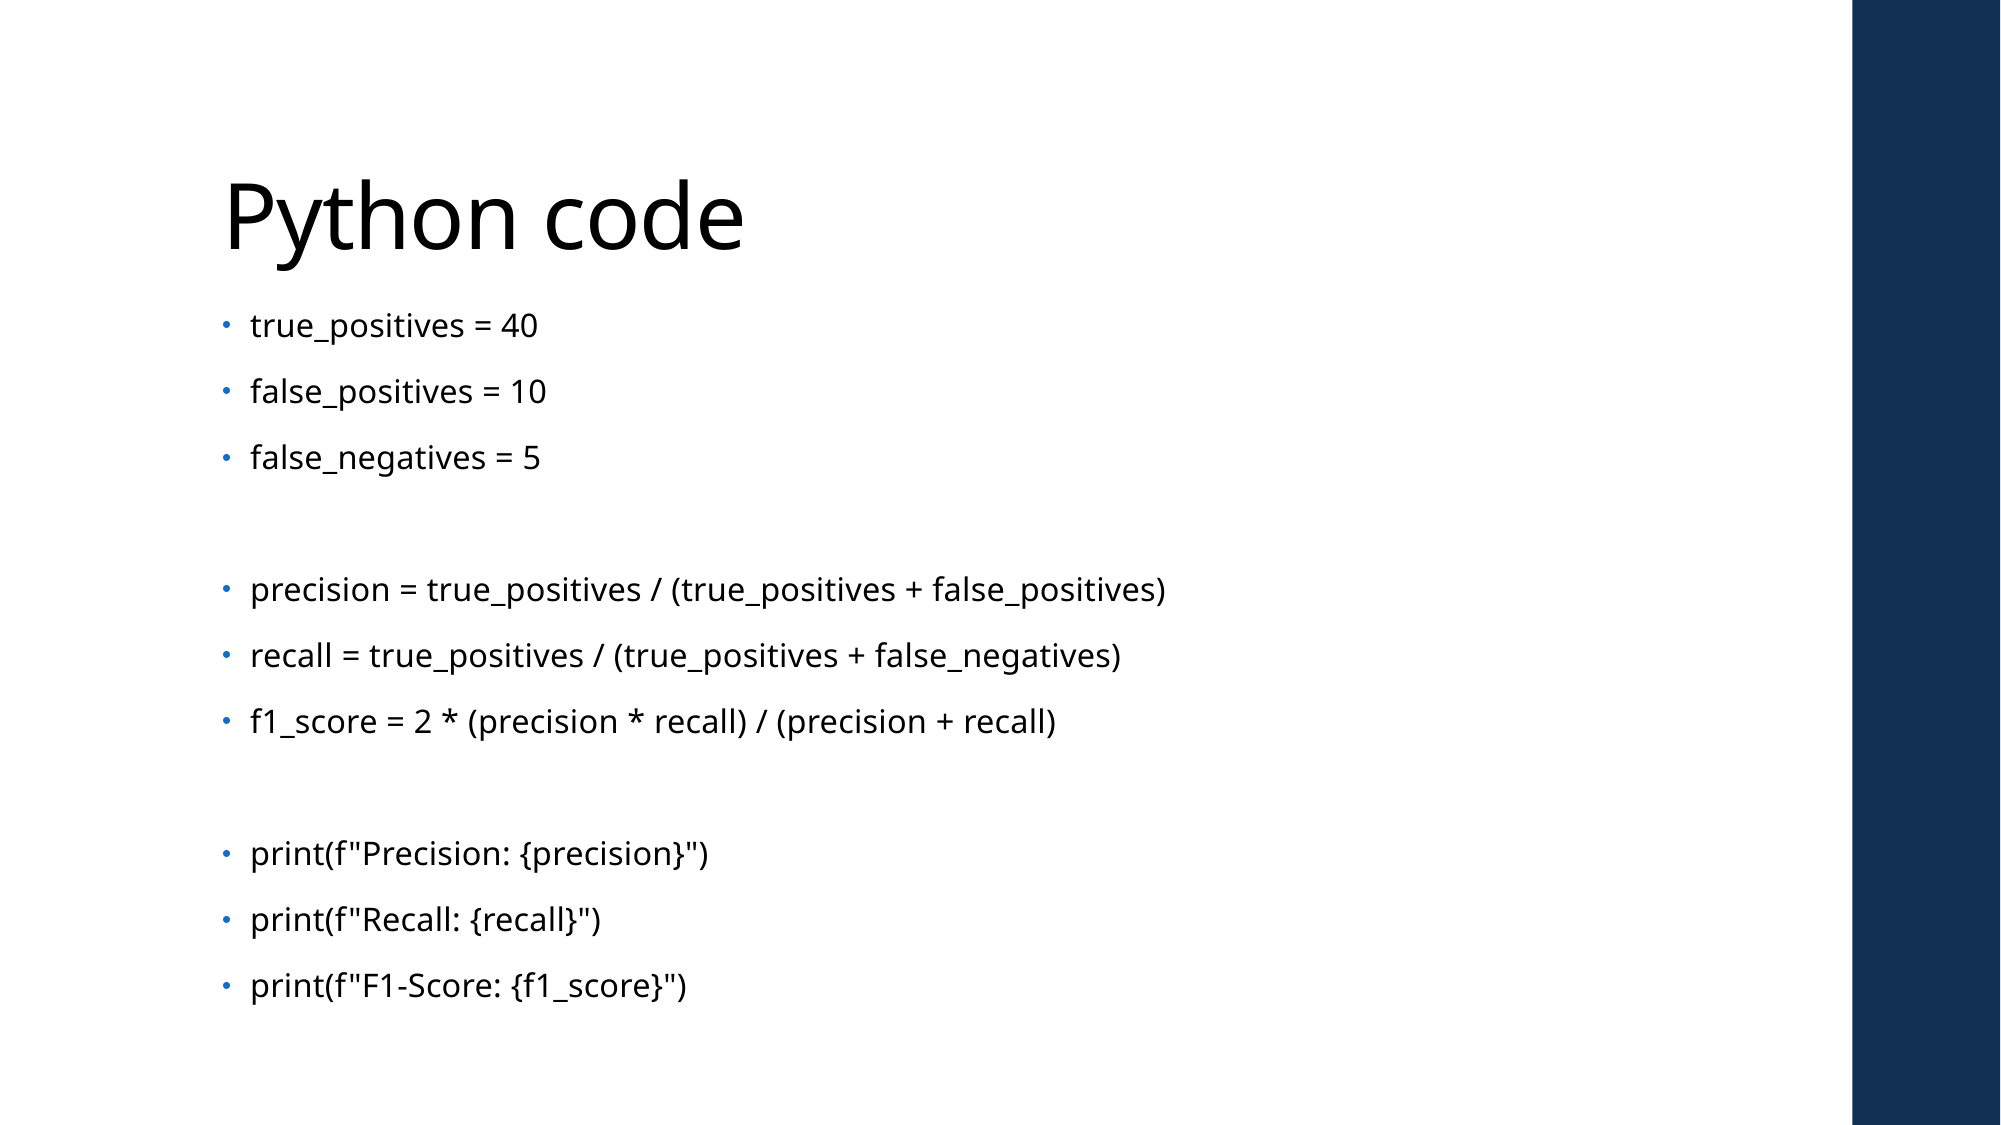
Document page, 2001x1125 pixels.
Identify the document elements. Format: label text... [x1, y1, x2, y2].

title Python code [206, 60, 1797, 278]
list true_positives = 40 false_positives = 10 false_negatives = 5 precision = true_positives / (true_positives + false_positives) recall = true_positives / (true_positives + false_negatives) f1_score = 2 * (precision * recall) / (precision + recall) print(f"Precision: {precision}") print(f"Recall: {recall}") print(f"F1-Score: {f1_score}") [206, 299, 1617, 1014]
